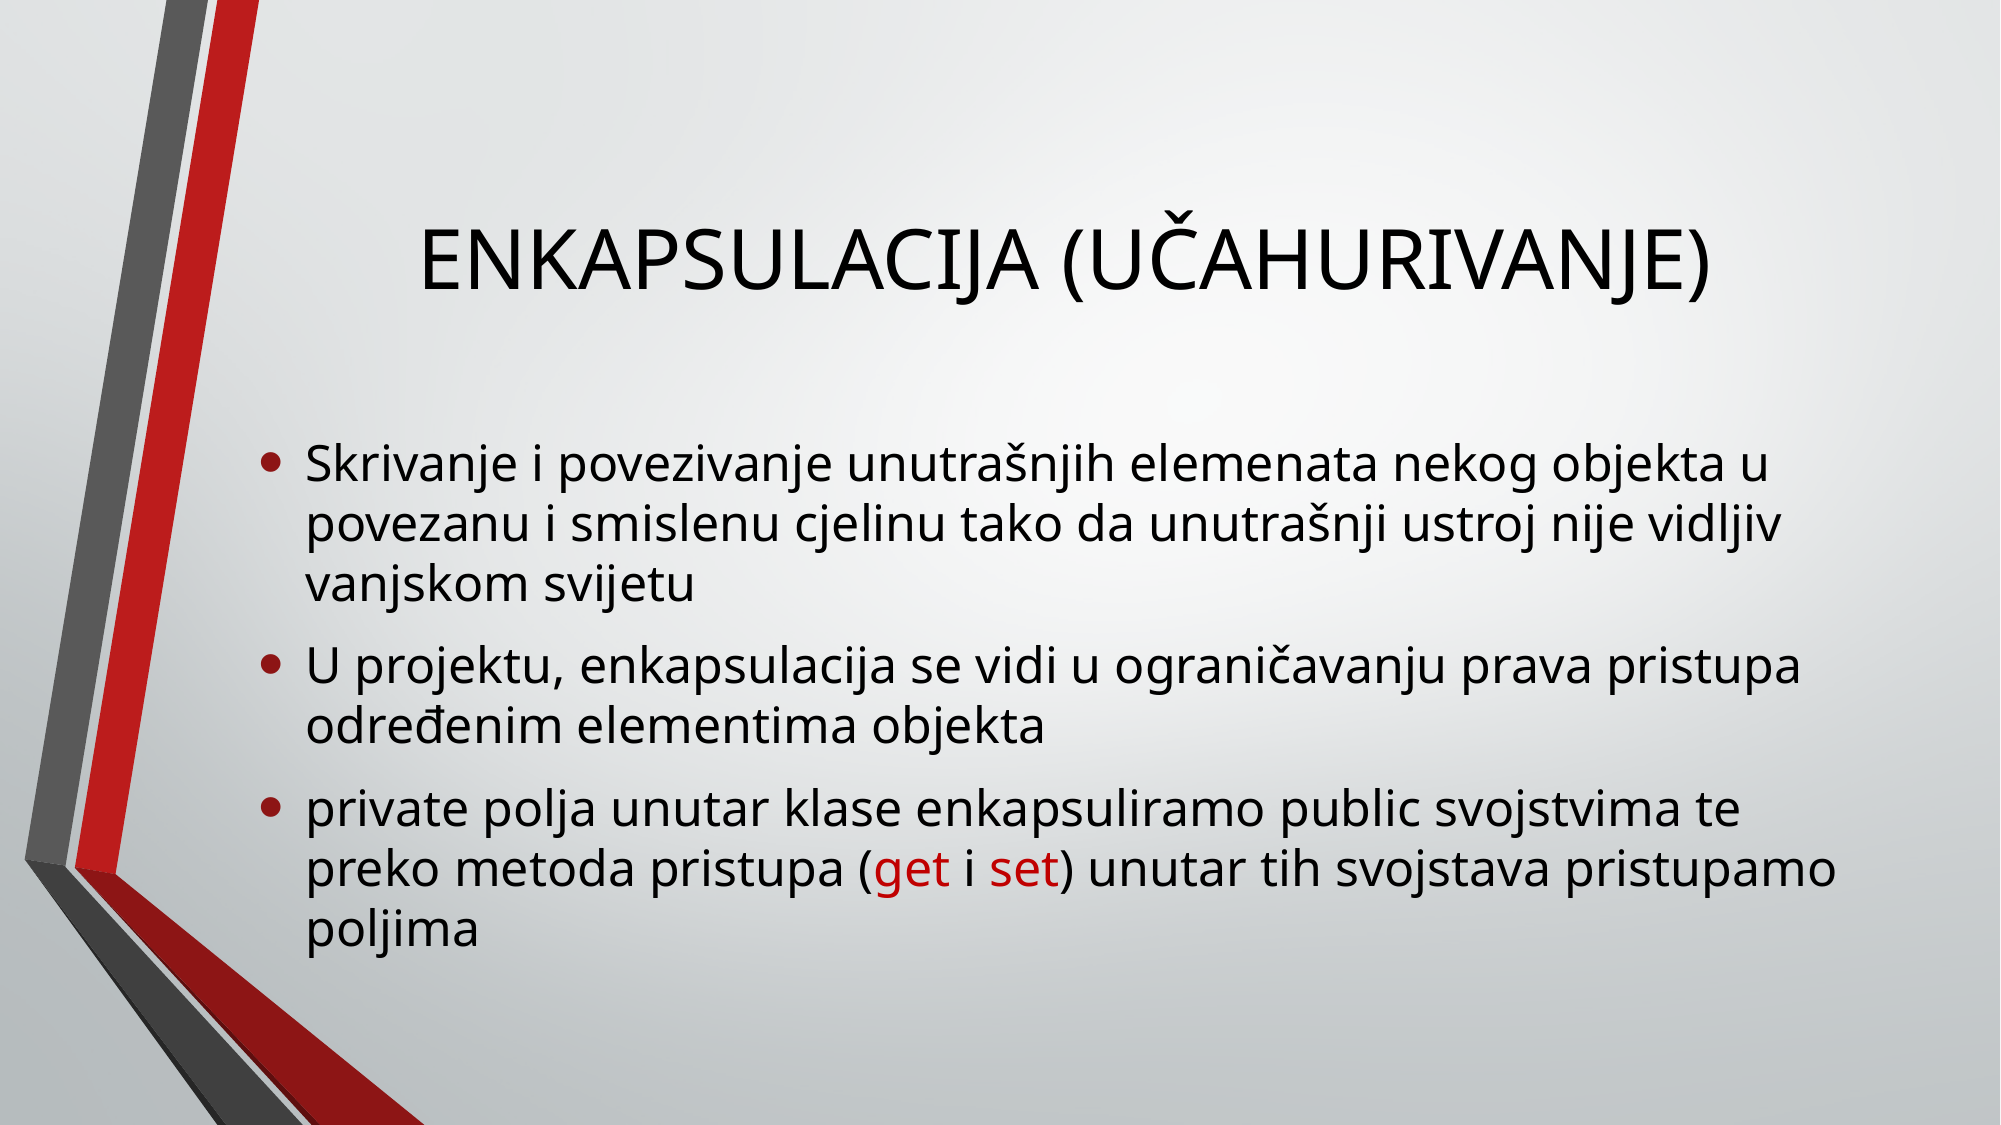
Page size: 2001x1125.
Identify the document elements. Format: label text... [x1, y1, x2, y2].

list Skrivanje i povezivanje unutrašnjih elemenata nekog objekta u povezanu i smislenu cjelinu tako da unutrašnji ustroj nije vidljiv vanjskom svijetu U projektu, enkapsulacija se vidi u ograničavanju prava pristupa određenim elementima objekta private polja unutar klase enkapsuliramo public svojstvima te preko metoda pristupa (get i set) unutar tih svojstava pristupamo poljima [243, 437, 1887, 950]
title ENKAPSULACIJA (UČAHURIVANJE) [243, 112, 1887, 400]
